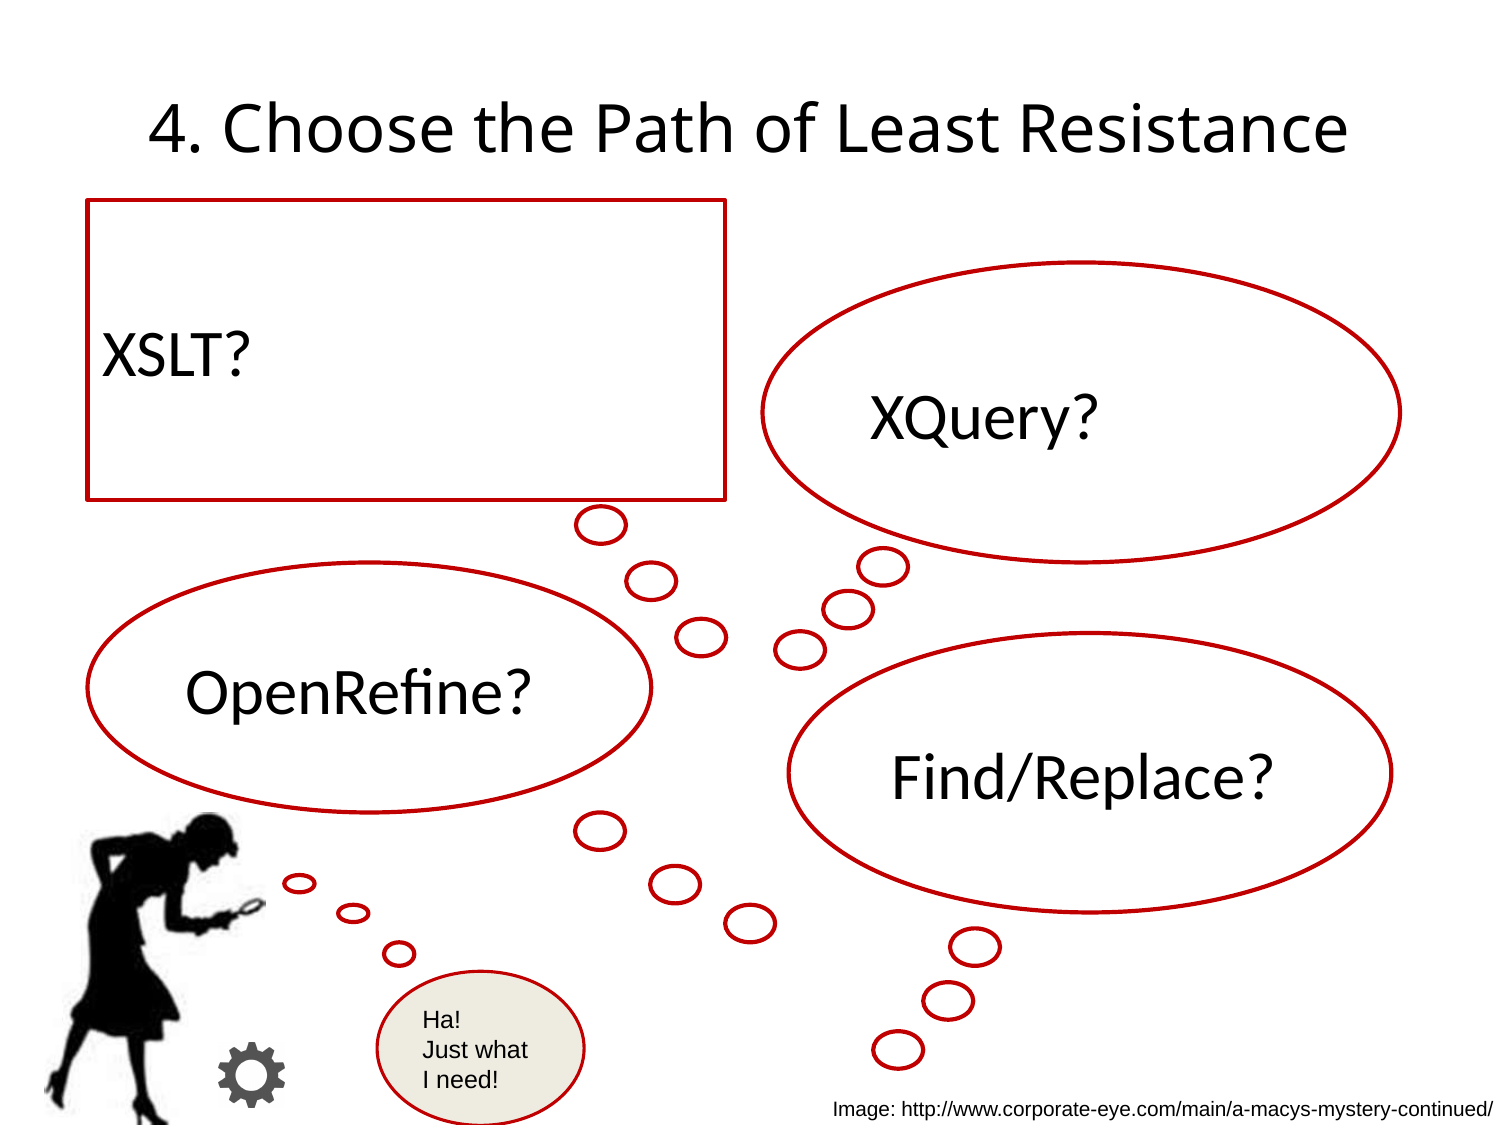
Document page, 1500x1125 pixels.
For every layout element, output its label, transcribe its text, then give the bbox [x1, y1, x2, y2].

text_box OpenRefine? [87, 562, 652, 813]
text_box [338, 904, 369, 923]
picture [44, 811, 285, 1125]
text_box [823, 590, 874, 629]
text_box [873, 1031, 924, 1069]
text_box XQuery? [762, 262, 1401, 563]
list XSLT? [87, 200, 725, 500]
text_box Ha! Just what I need! [377, 971, 585, 1125]
text_box [384, 942, 415, 966]
title 4. Choose the Path of Least Resistance [75, 32, 1425, 220]
text_box [676, 618, 727, 657]
text_box [284, 875, 315, 893]
text_box Image: http://www.corporate-eye.com/main/a-macys-mystery-continued/ [813, 1080, 1500, 1125]
text_box [775, 631, 826, 669]
text_box [725, 904, 776, 943]
text_box Find/Replace? [788, 633, 1392, 913]
text_box [858, 548, 909, 586]
text_box [950, 928, 1001, 966]
text_box [575, 506, 626, 544]
text_box [575, 812, 626, 850]
text_box [626, 562, 677, 601]
text_box [650, 865, 701, 904]
text_box [923, 982, 974, 1020]
